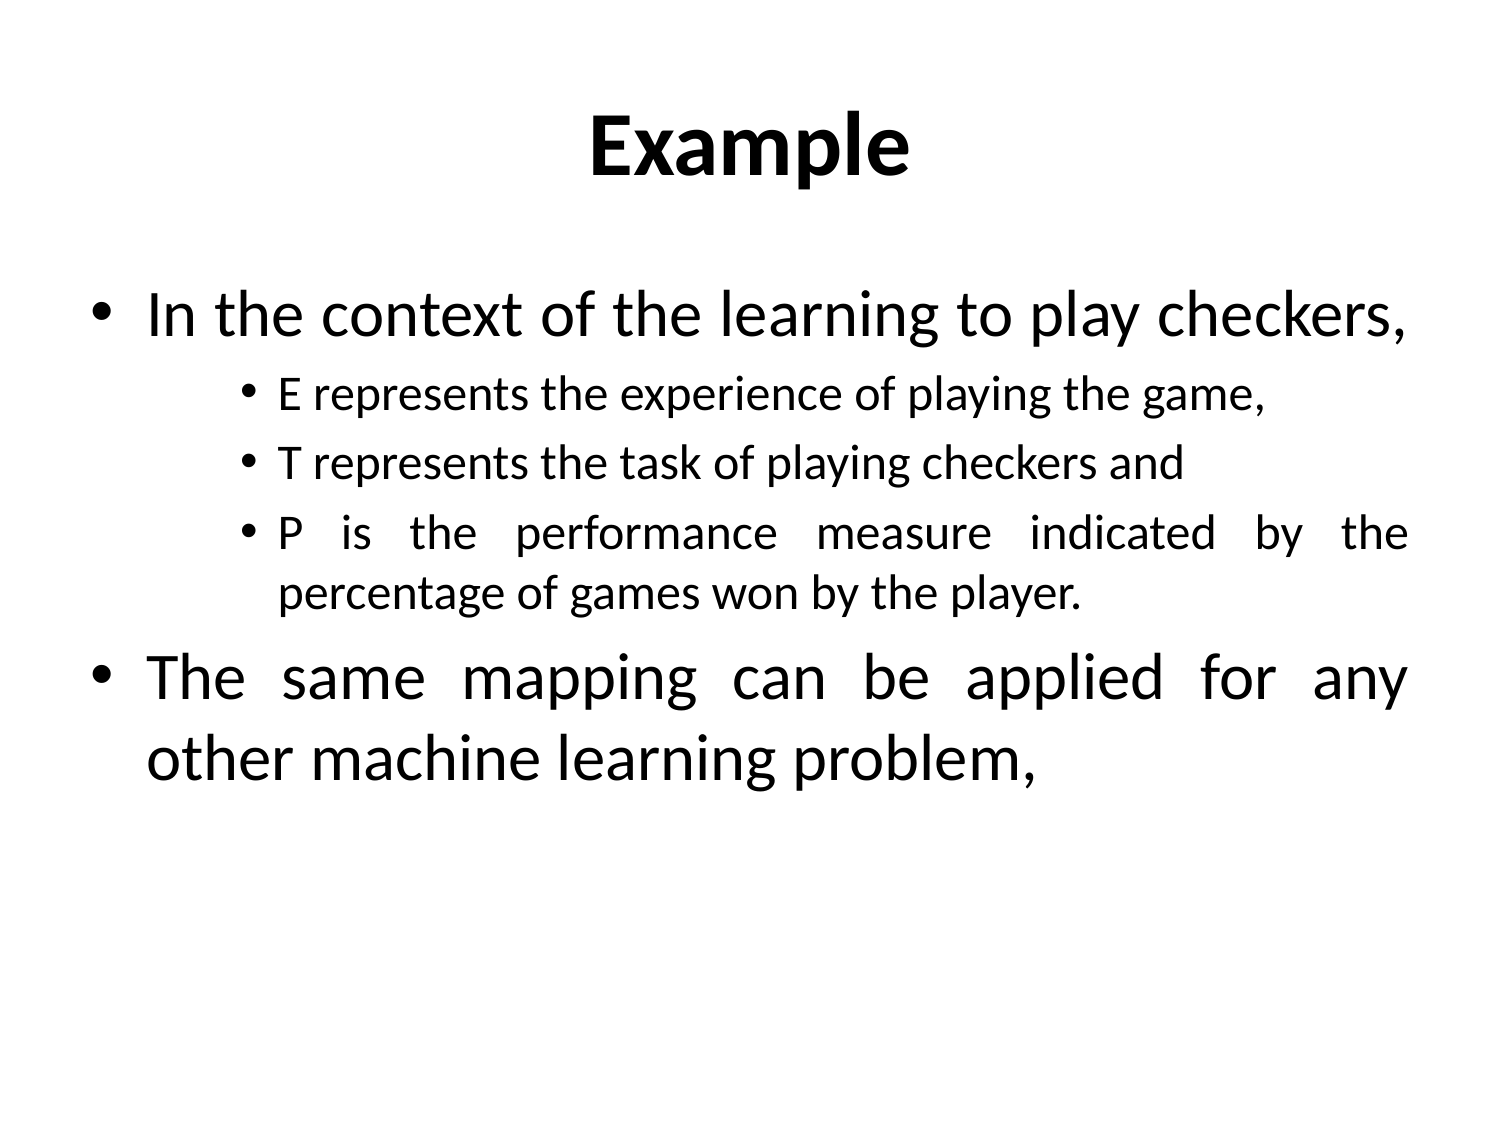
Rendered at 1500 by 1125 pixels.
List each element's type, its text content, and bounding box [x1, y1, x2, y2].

list In the context of the learning to play checkers, E represents the experience of playing the game, T represents the task of playing checkers and P is the performance measure indicated by the percentage of games won by the player. The same mapping can be applied for any other machine learning problem, [75, 262, 1425, 1005]
title Example [75, 45, 1425, 233]
